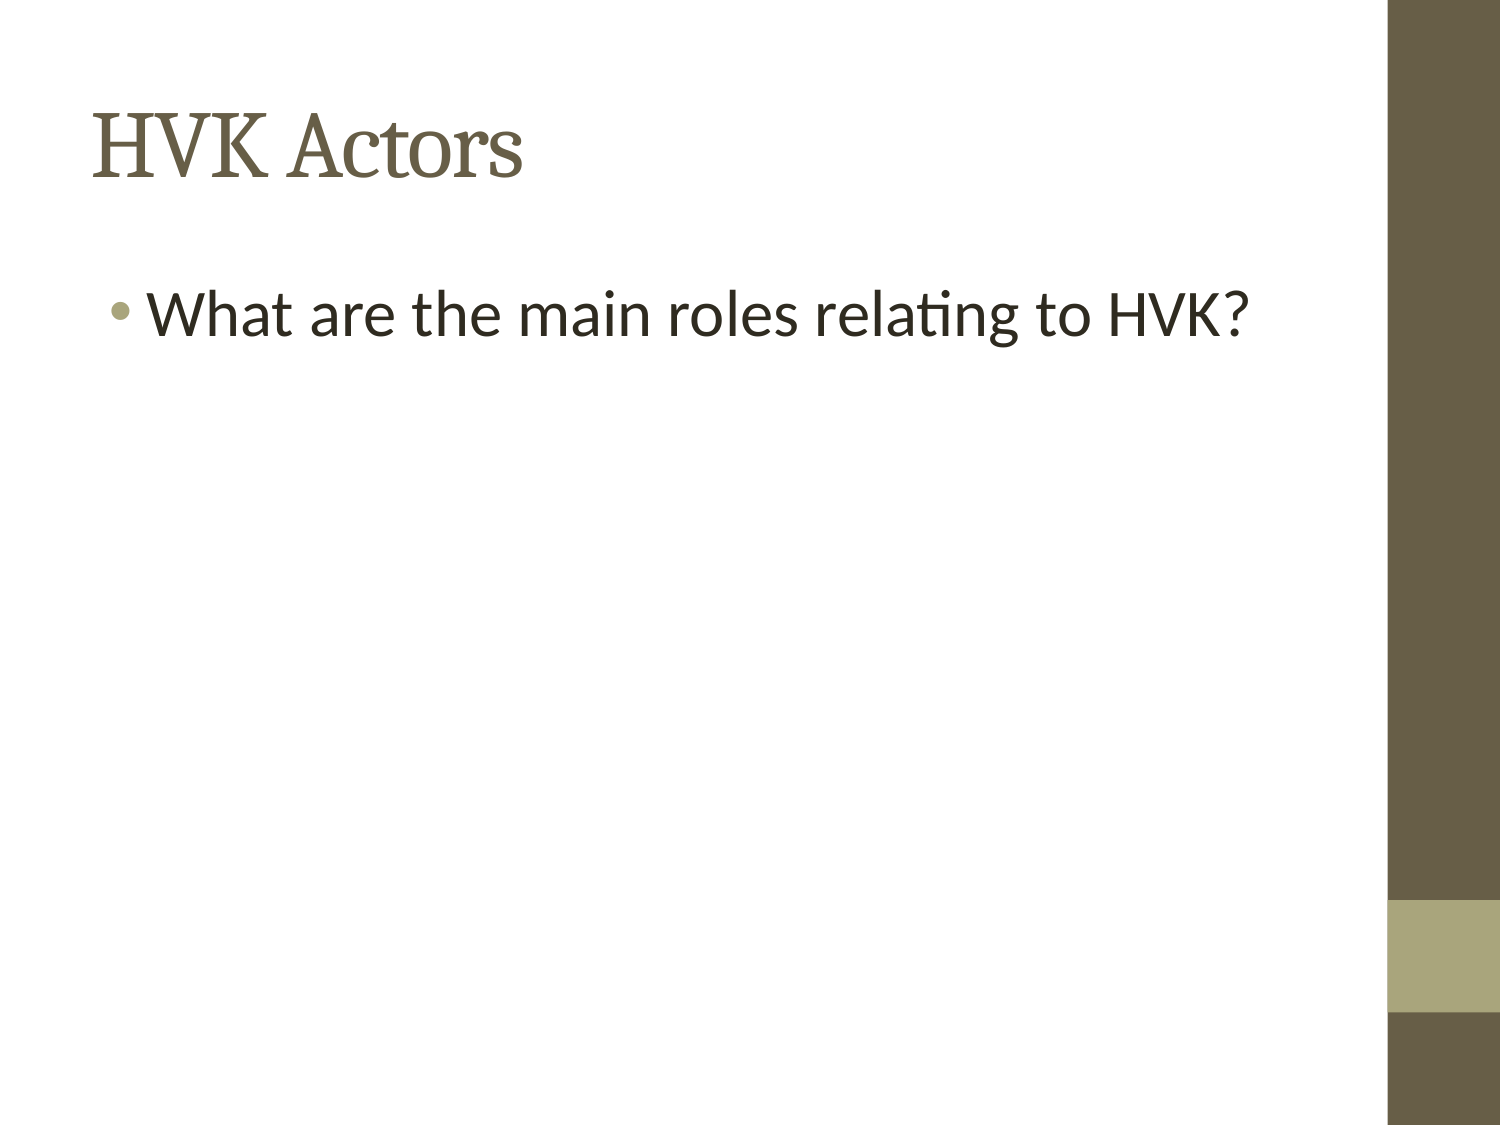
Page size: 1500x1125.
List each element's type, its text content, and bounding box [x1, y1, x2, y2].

title HVK Actors [75, 45, 1325, 233]
list What are the main roles relating to HVK? [75, 262, 1325, 1050]
